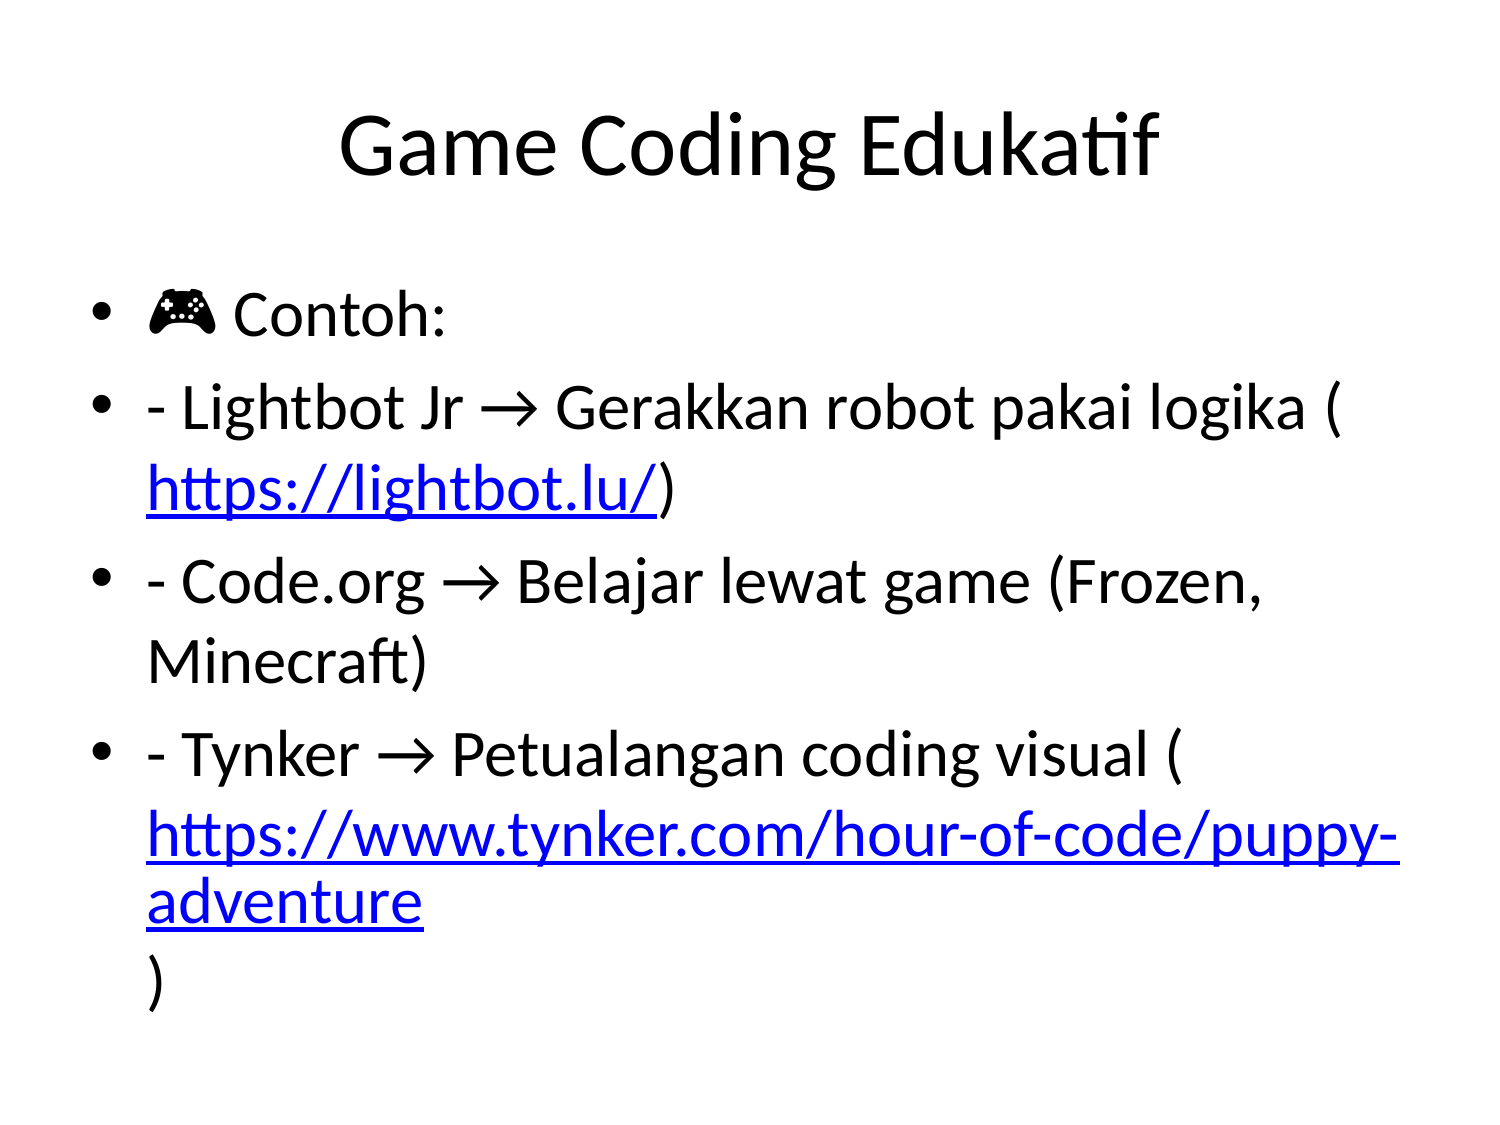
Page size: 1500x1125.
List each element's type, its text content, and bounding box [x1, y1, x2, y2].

title Game Coding Edukatif [75, 45, 1425, 233]
list 🎮 Contoh: - Lightbot Jr → Gerakkan robot pakai logika (https://lightbot.lu/) - Code.org → Belajar lewat game (Frozen, Minecraft) - Tynker → Petualangan coding visual (https://www.tynker.com/hour-of-code/puppy-adventure) [75, 262, 1425, 1005]
